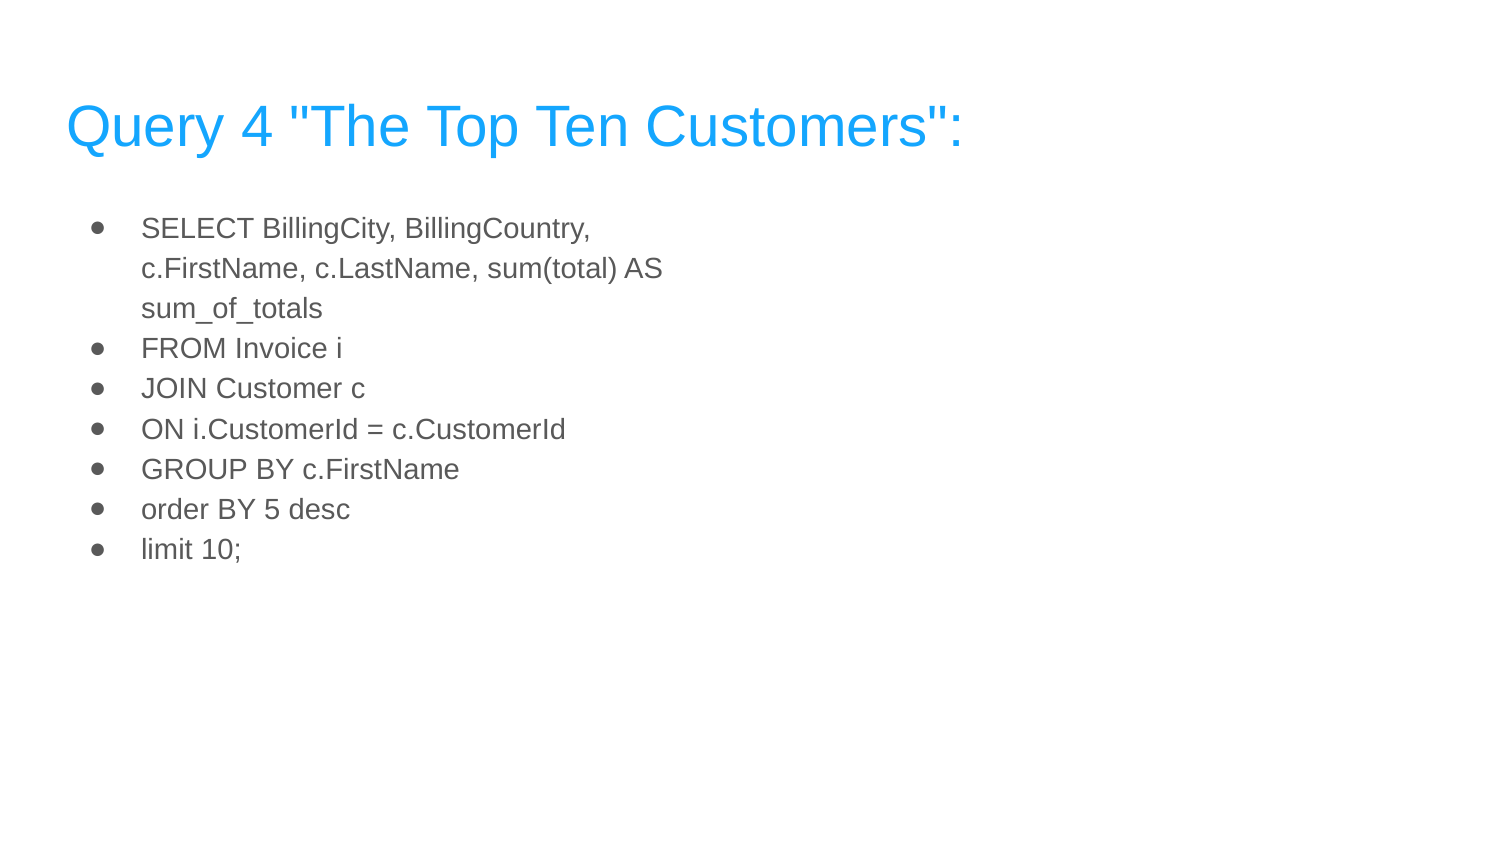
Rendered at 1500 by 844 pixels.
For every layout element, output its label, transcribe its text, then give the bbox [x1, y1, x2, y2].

title Query 4 "The Top Ten Customers": [51, 72, 1449, 167]
list SELECT BillingCity, BillingCountry, c.FirstName, c.LastName, sum(total) AS sum_of_totals FROM Invoice i JOIN Customer c ON i.CustomerId = c.CustomerId GROUP BY c.FirstName order BY 5 desc limit 10; [51, 189, 708, 750]
